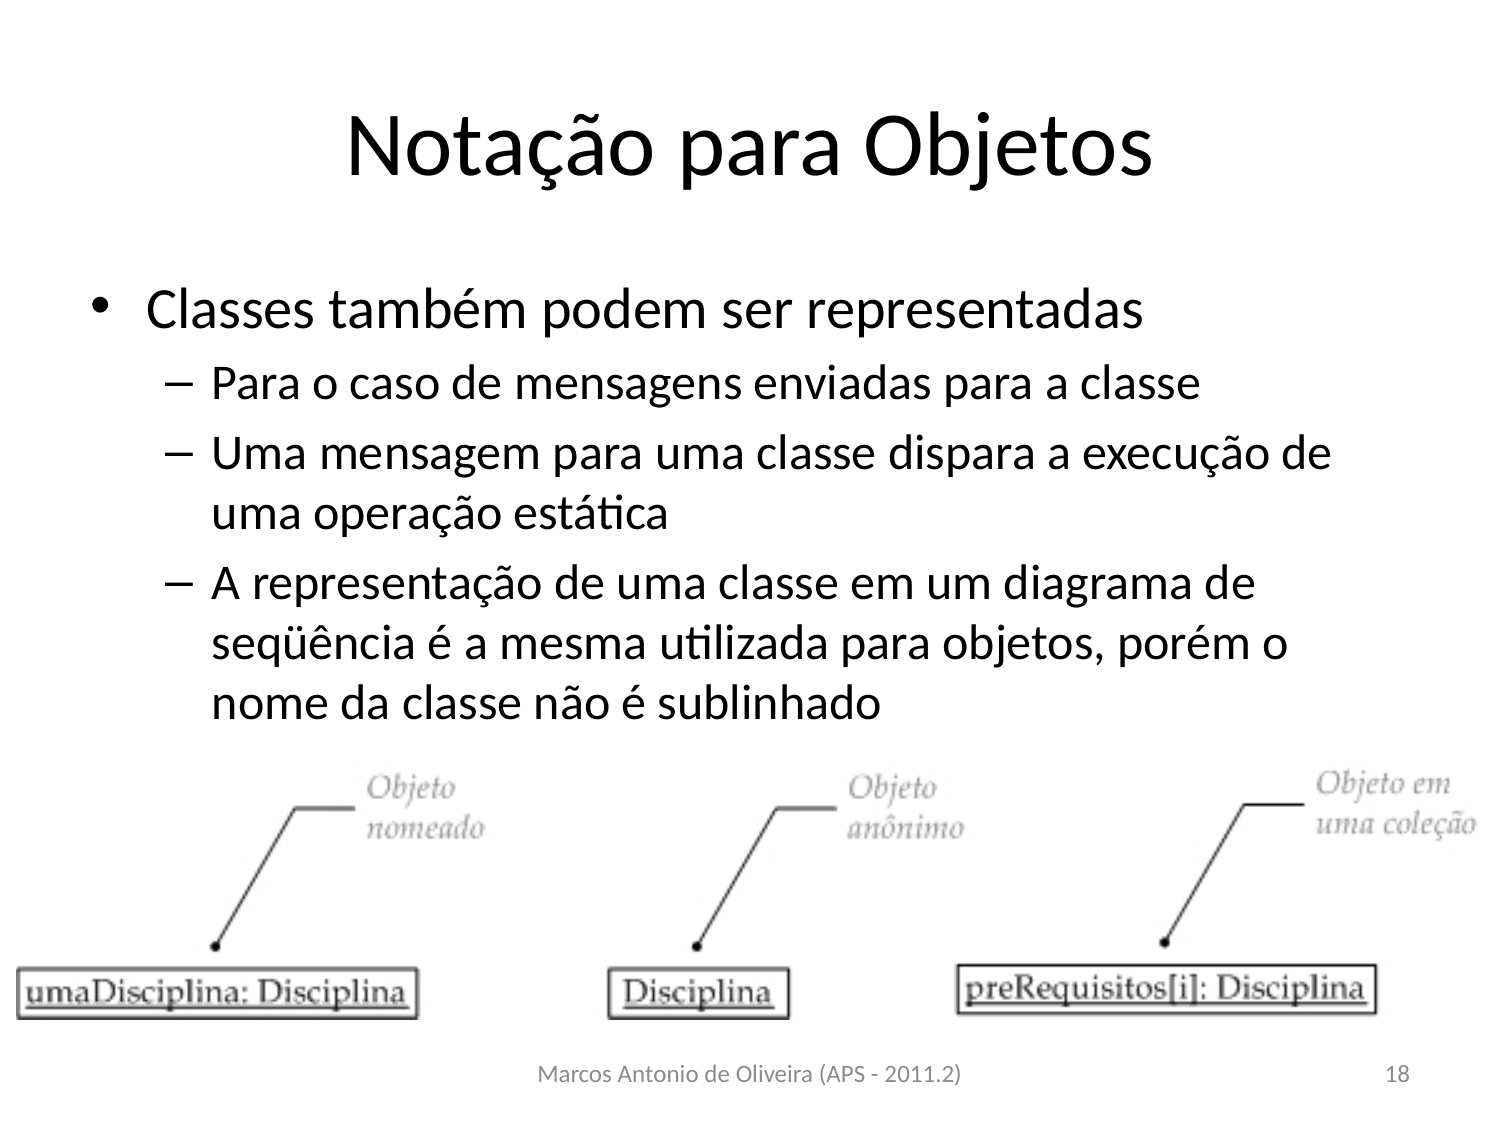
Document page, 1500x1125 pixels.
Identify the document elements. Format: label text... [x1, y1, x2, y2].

title Notação para Objetos [75, 45, 1425, 233]
slide_number 18 [1074, 1042, 1425, 1103]
footer Marcos Antonio de Oliveira (APS - 2011.2) [512, 1042, 988, 1103]
picture [16, 759, 1480, 1020]
list Classes também podem ser representadas Para o caso de mensagens enviadas para a classe Uma mensagem para uma classe dispara a execução de uma operação estática A representação de uma classe em um diagrama de seqüência é a mesma utilizada para objetos, porém o nome da classe não é sublinhado [75, 262, 1425, 758]
